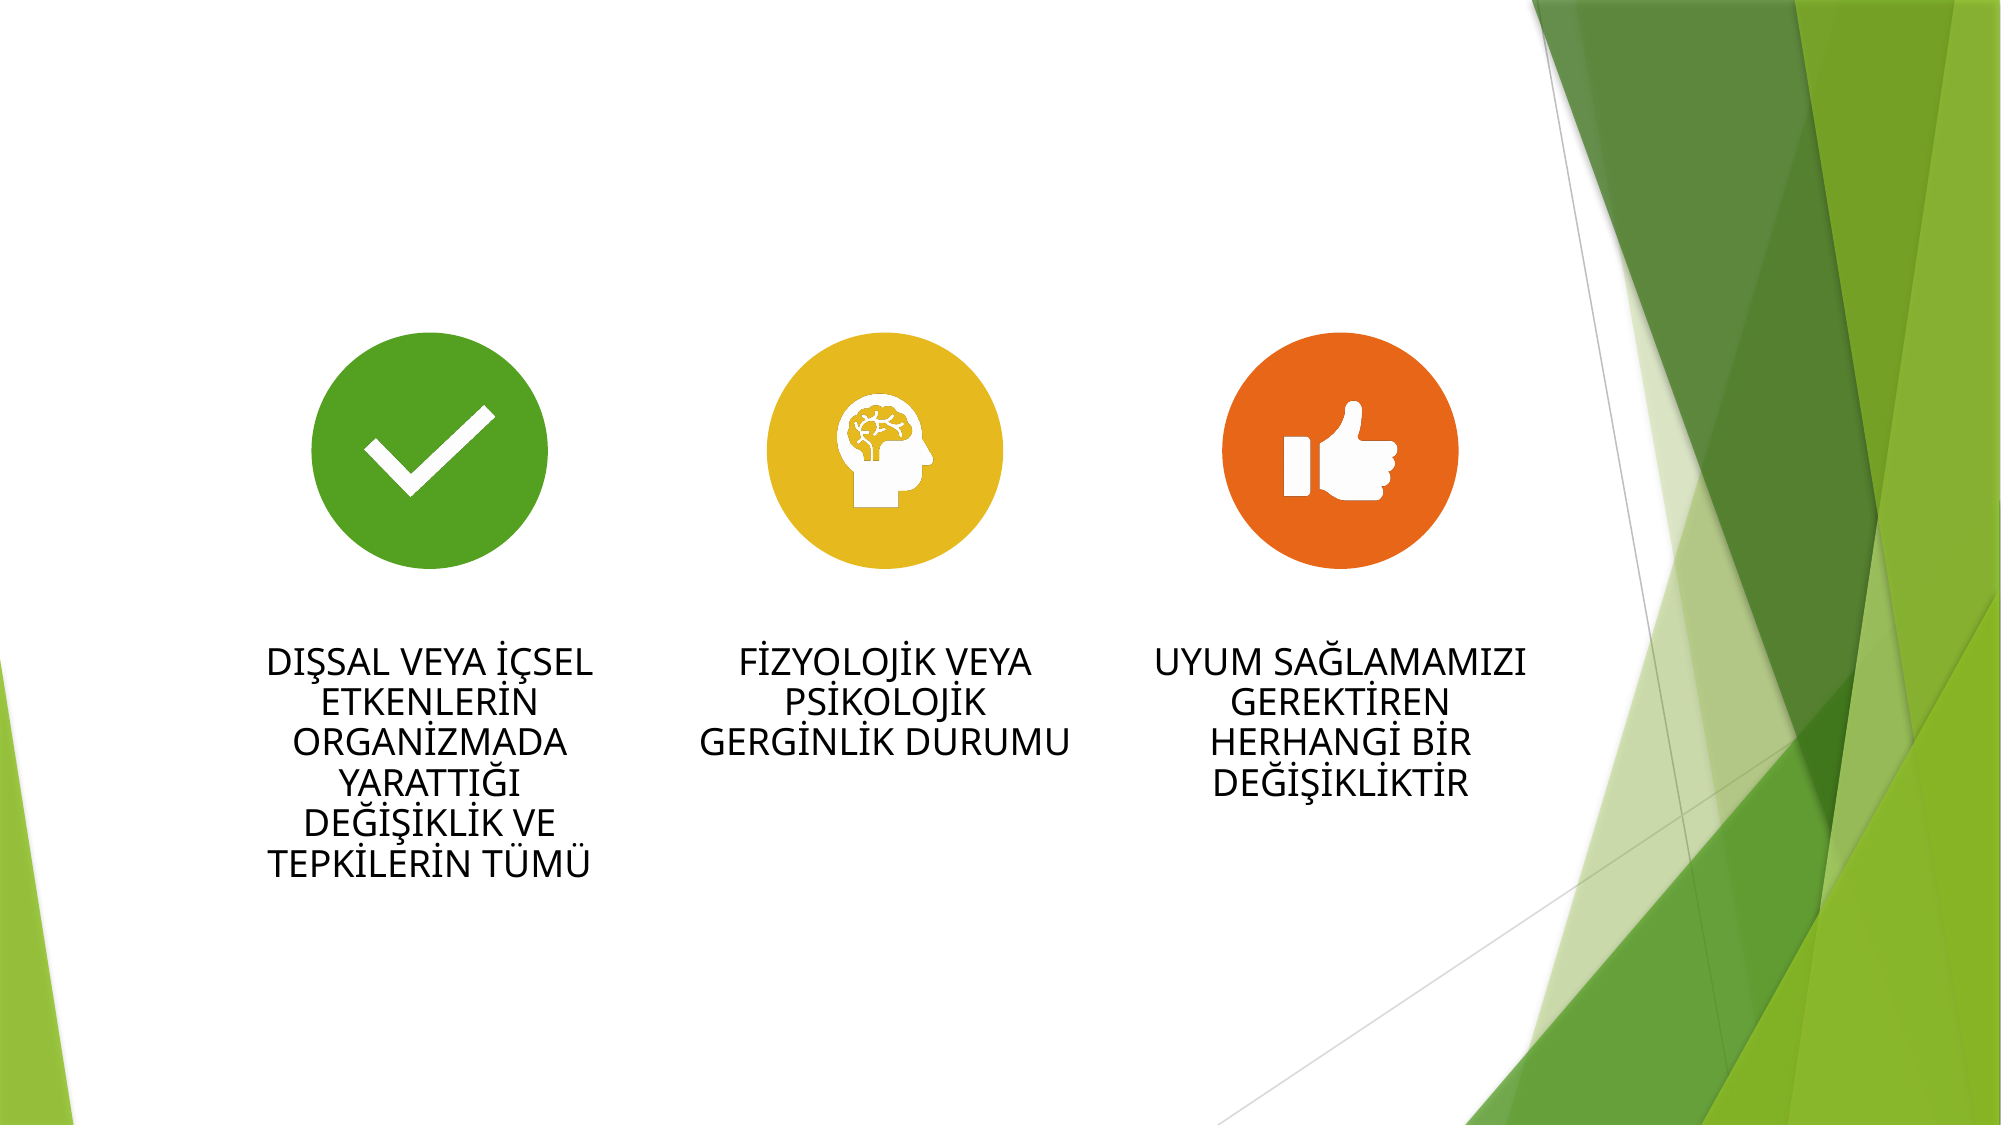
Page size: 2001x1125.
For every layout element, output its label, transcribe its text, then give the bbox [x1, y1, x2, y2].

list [235, 182, 1535, 992]
title STRES NEDİR ? [105, 105, 666, 1020]
